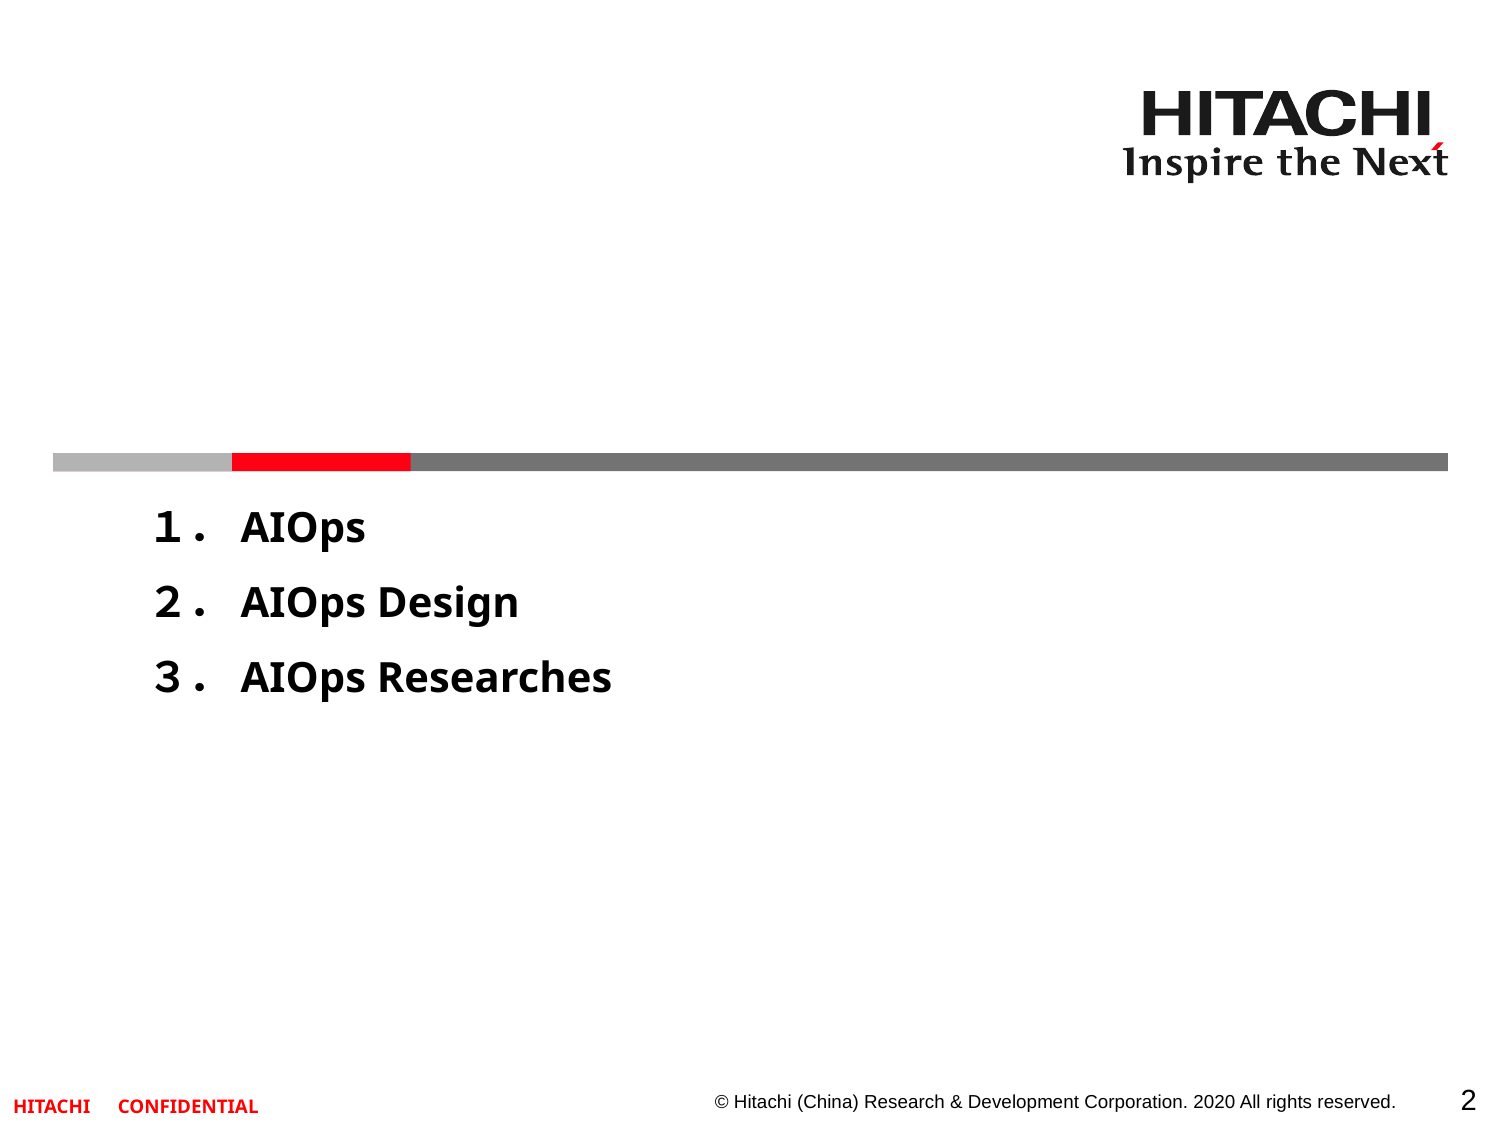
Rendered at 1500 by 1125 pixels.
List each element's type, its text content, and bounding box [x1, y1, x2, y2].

slide_number 2 [1411, 1073, 1492, 1124]
text_box １．AIOps ２．AIOps Design ３．AIOps Researches [132, 467, 628, 708]
